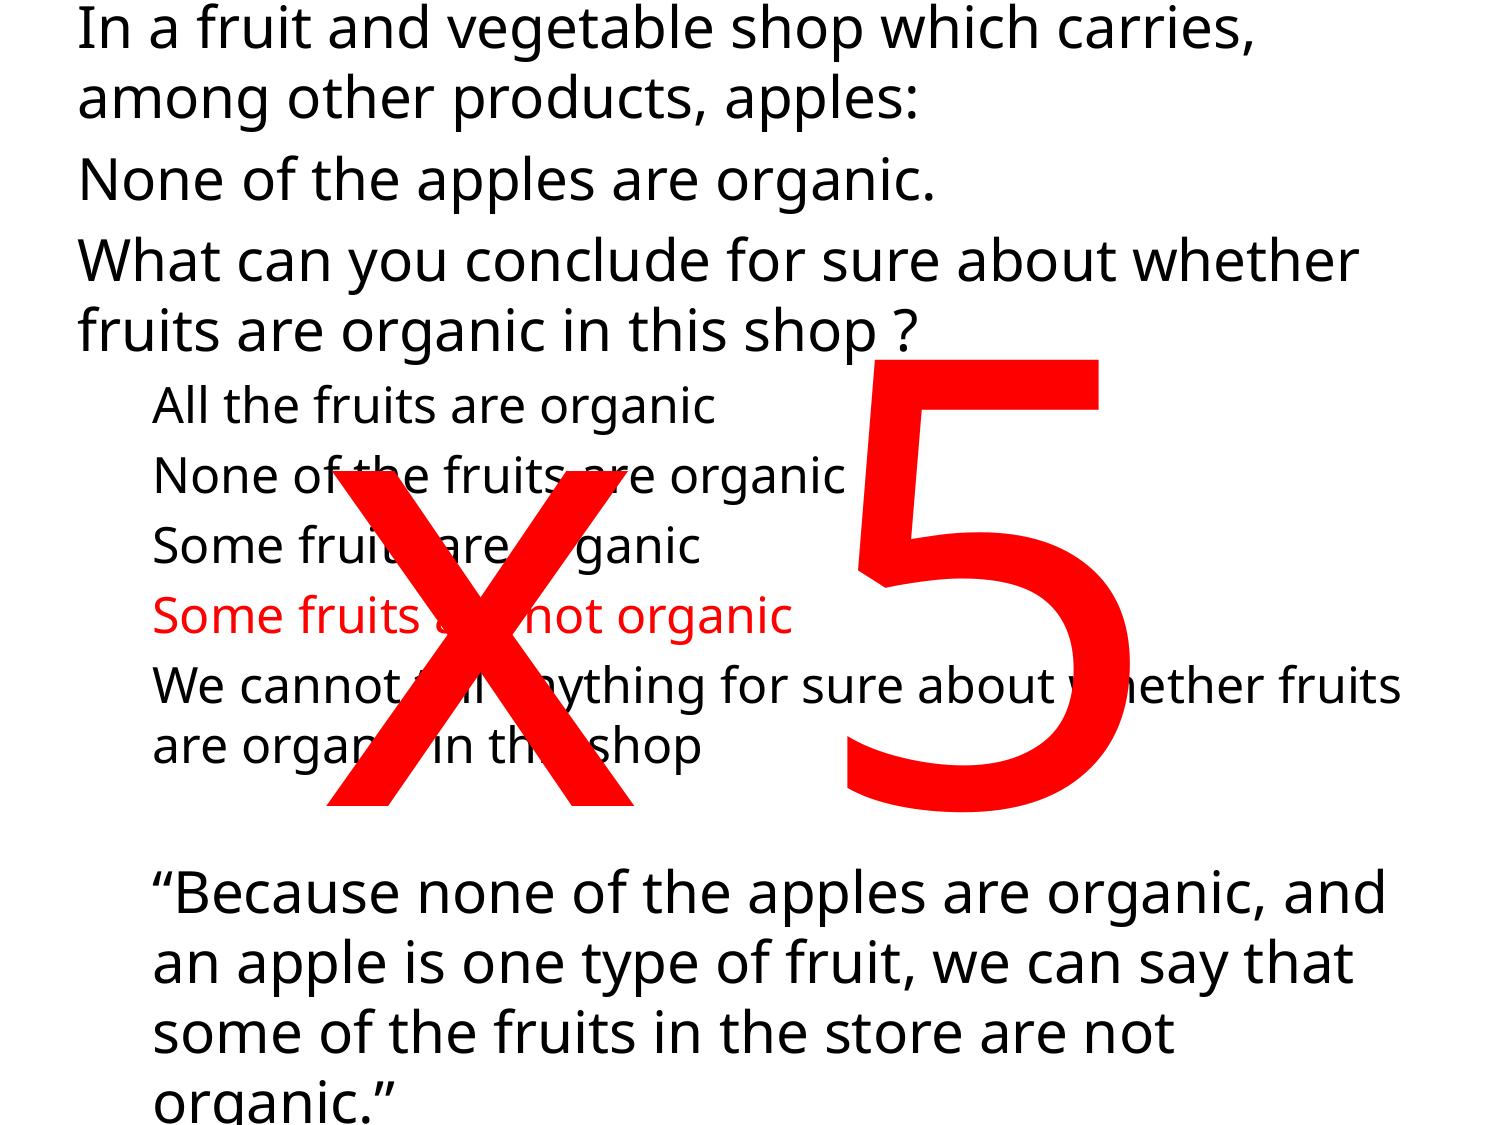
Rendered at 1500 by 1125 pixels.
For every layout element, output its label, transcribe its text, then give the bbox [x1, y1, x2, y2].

text_box x 5 [299, 249, 1213, 863]
text_box In a fruit and vegetable shop which carries, among other products, apples: None of the apples are organic. What can you conclude for sure about whether fruits are organic in this shop ? All the fruits are organic None of the fruits are organic Some fruits are organic Some fruits are not organic We cannot tell anything for sure about whether fruits are organic in this shop “Because none of the apples are organic, and an apple is one type of fruit, we can say that some of the fruits in the store are not organic.” [62, 0, 1438, 1125]
